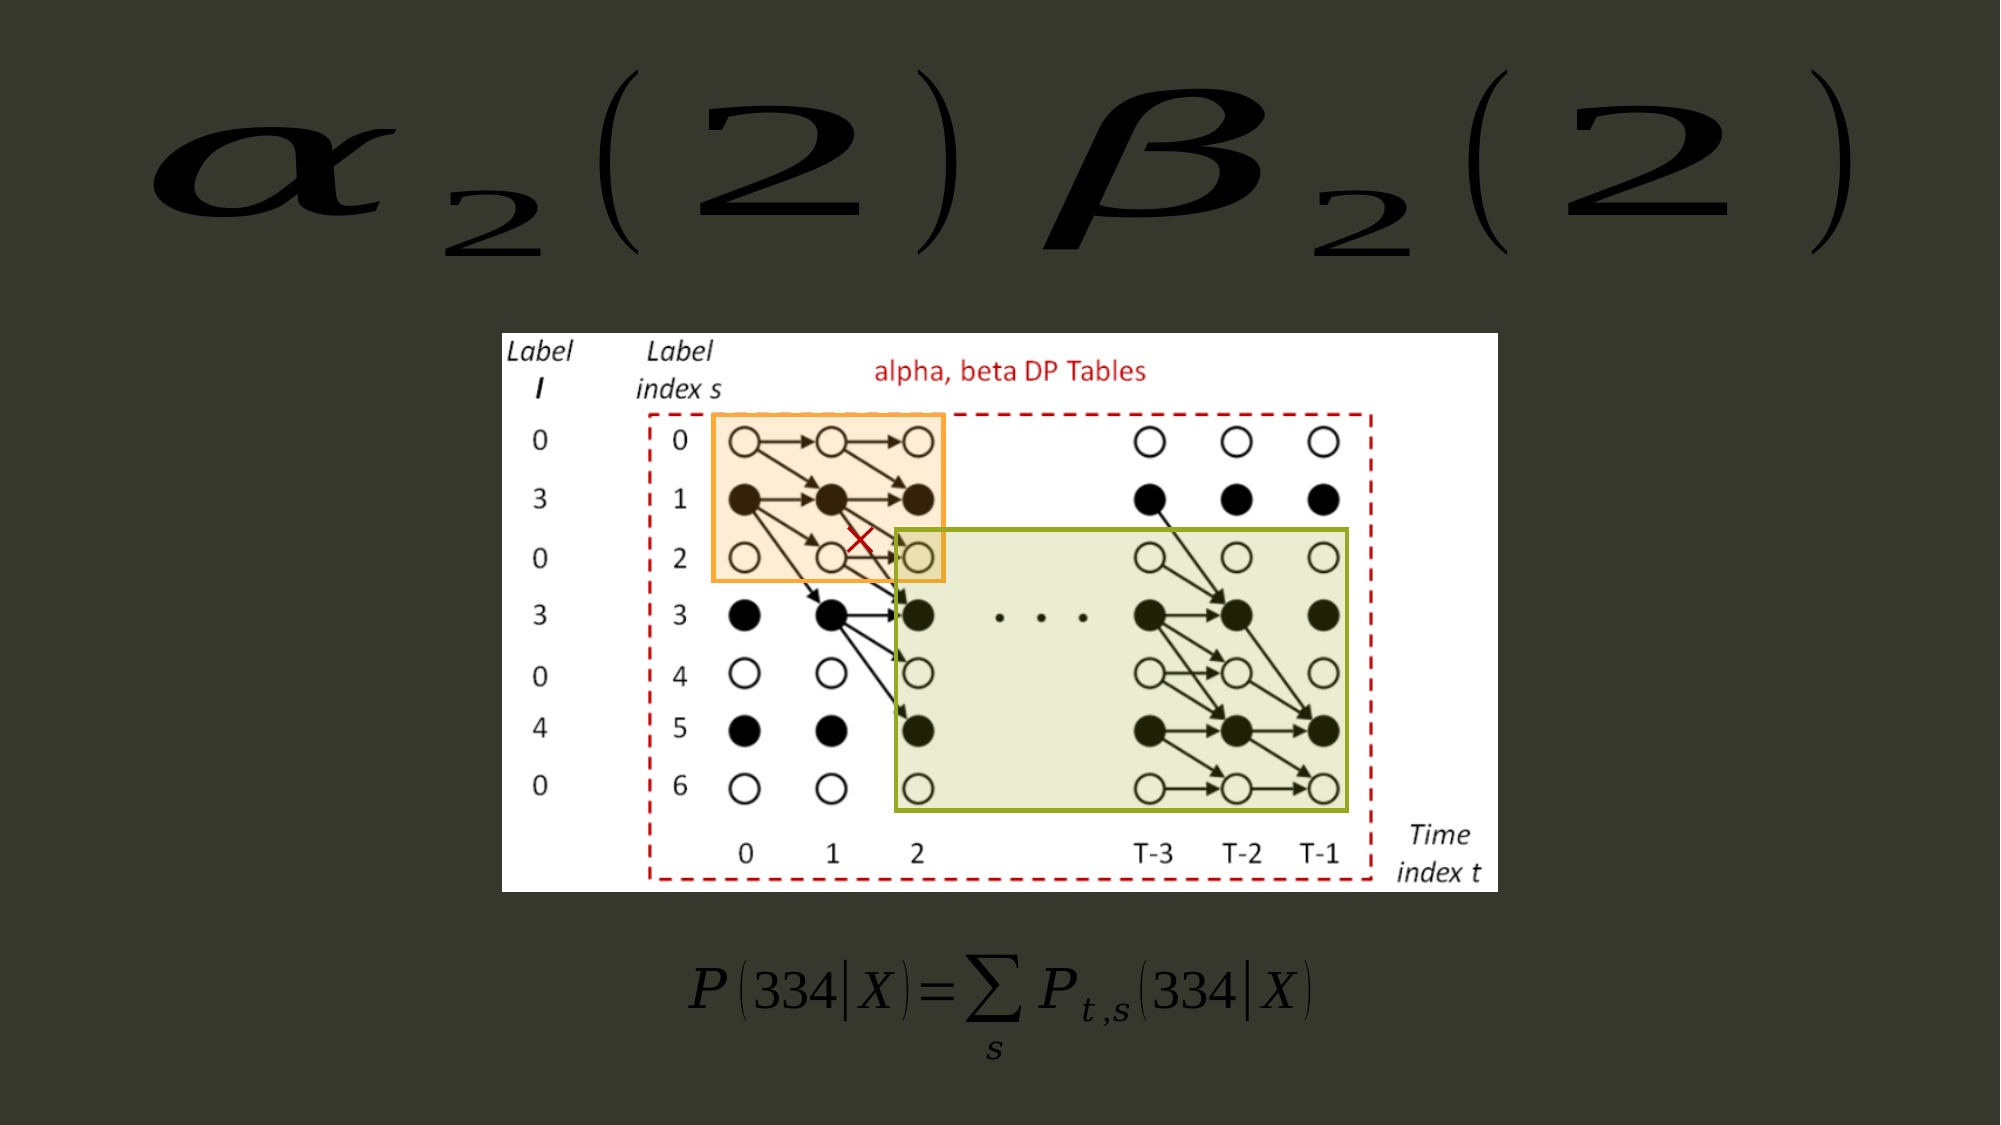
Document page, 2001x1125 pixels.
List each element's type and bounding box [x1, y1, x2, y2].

picture [502, 333, 1498, 892]
